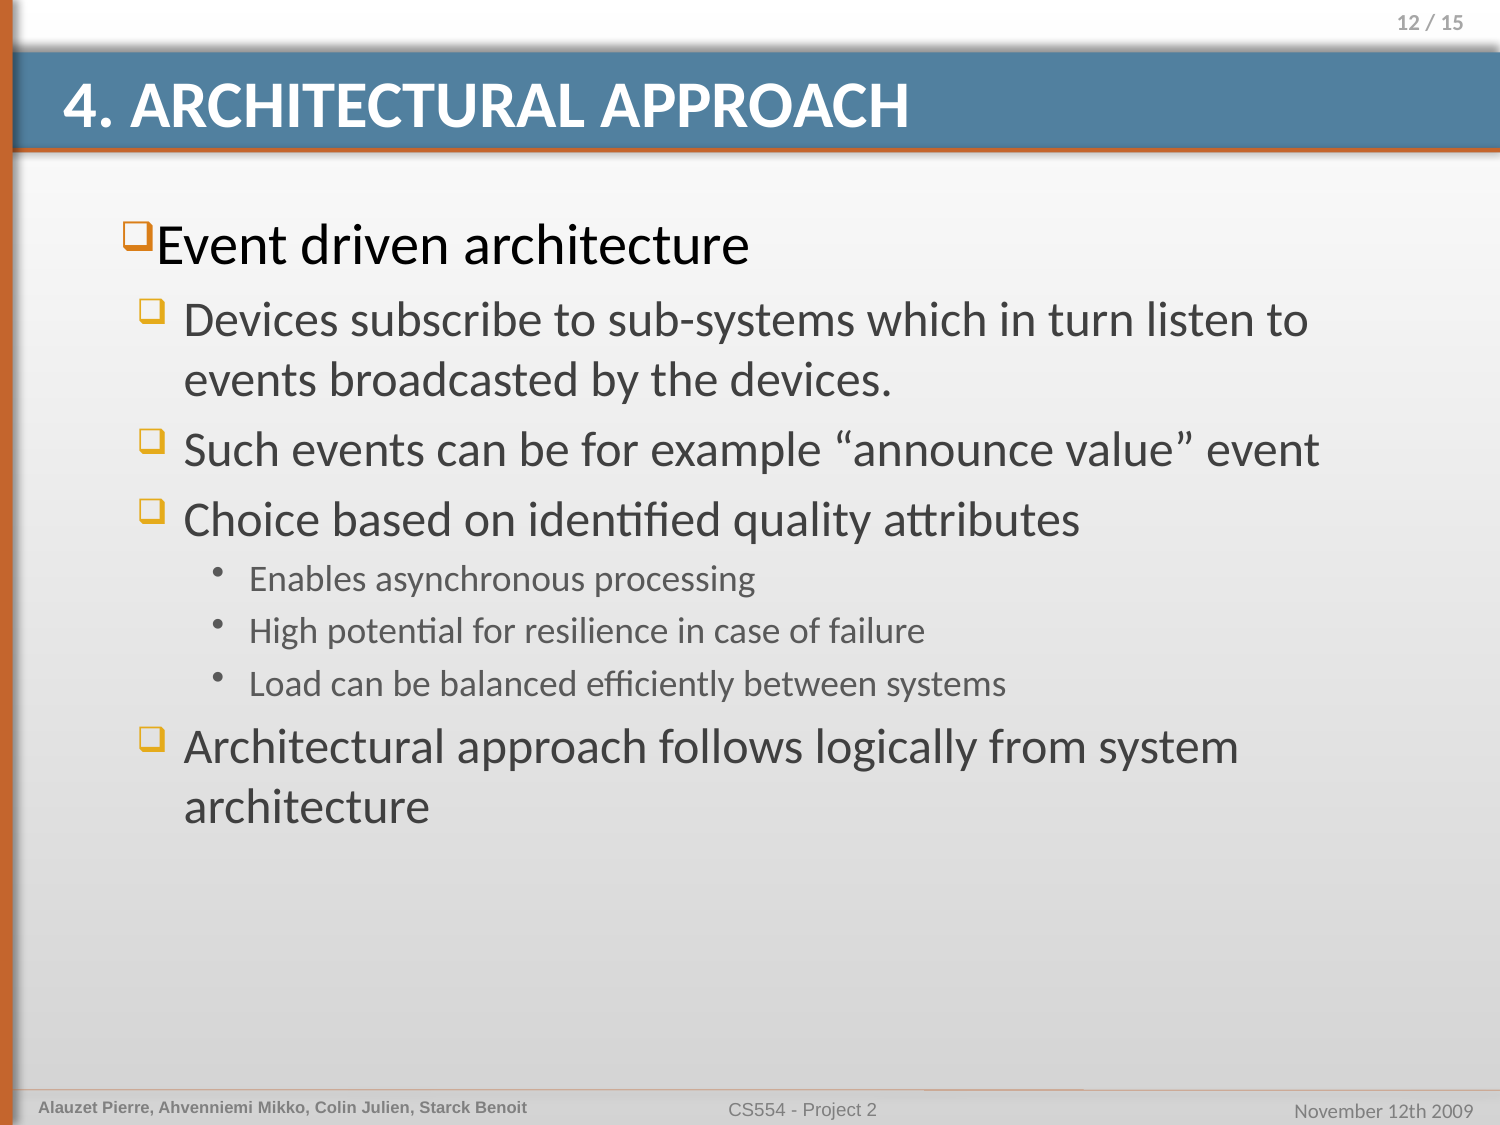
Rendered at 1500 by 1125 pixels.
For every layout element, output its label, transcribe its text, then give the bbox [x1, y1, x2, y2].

title 4. Architectural approach [49, 53, 1442, 141]
list Event driven architecture Devices subscribe to sub-systems which in turn listen to events broadcasted by the devices. Such events can be for example “announce value” event Choice based on identified quality attributes Enables asynchronous processing High potential for resilience in case of failure Load can be balanced efficiently between systems Architectural approach follows logically from system architecture [46, 199, 1465, 1079]
